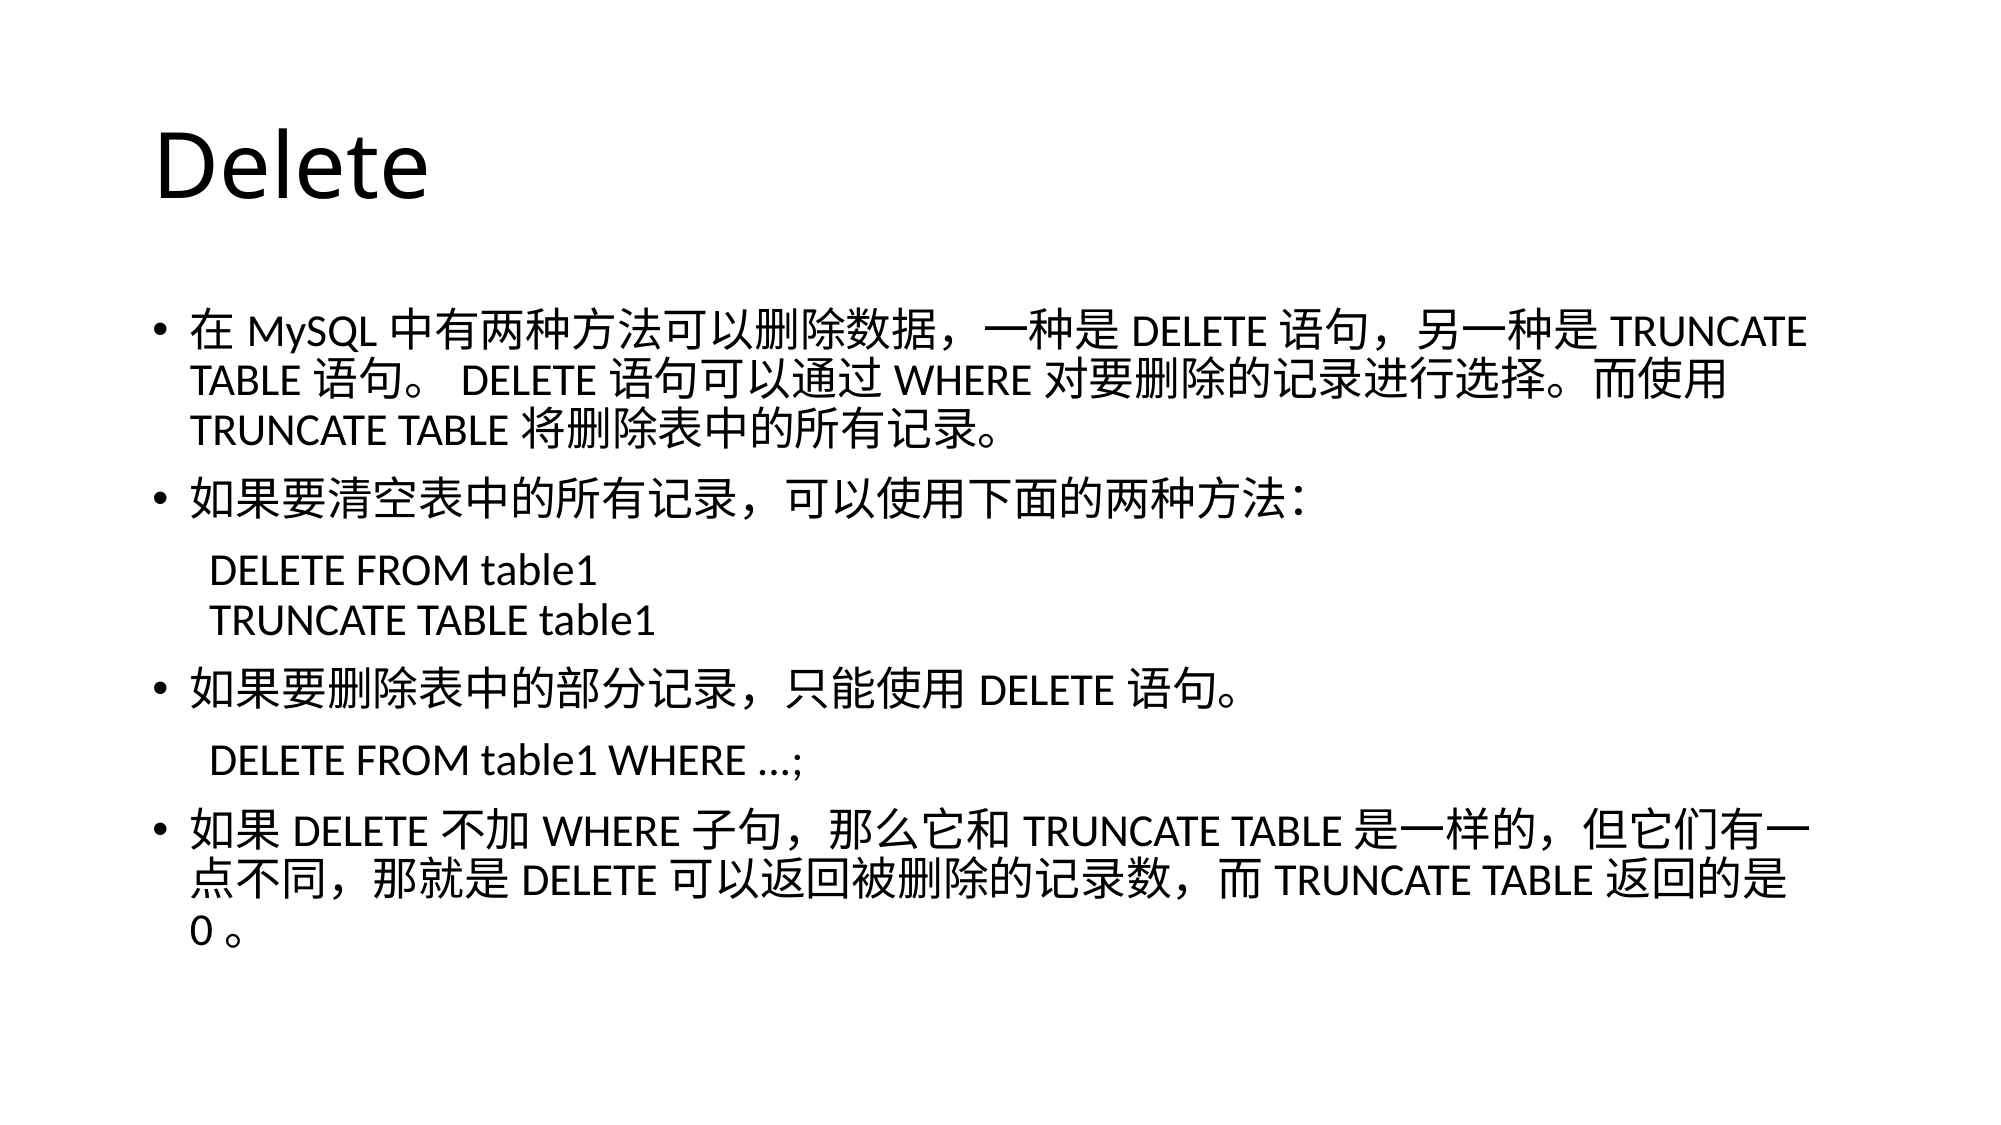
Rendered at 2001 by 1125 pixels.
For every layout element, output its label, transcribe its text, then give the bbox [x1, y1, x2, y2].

list 在MySQL中有两种方法可以删除数据，一种是DELETE语句，另一种是TRUNCATE TABLE语句。DELETE语句可以通过WHERE对要删除的记录进行选择。而使用TRUNCATE TABLE将删除表中的所有记录。 如果要清空表中的所有记录，可以使用下面的两种方法： DELETE FROM table1 TRUNCATE TABLE table1 如果要删除表中的部分记录，只能使用DELETE语句。 DELETE FROM table1 WHERE ...; 如果DELETE不加WHERE子句，那么它和TRUNCATE TABLE是一样的，但它们有一点不同，那就是DELETE可以返回被删除的记录数，而TRUNCATE TABLE返回的是0。 [137, 299, 1863, 1014]
title Delete [137, 59, 1863, 278]
